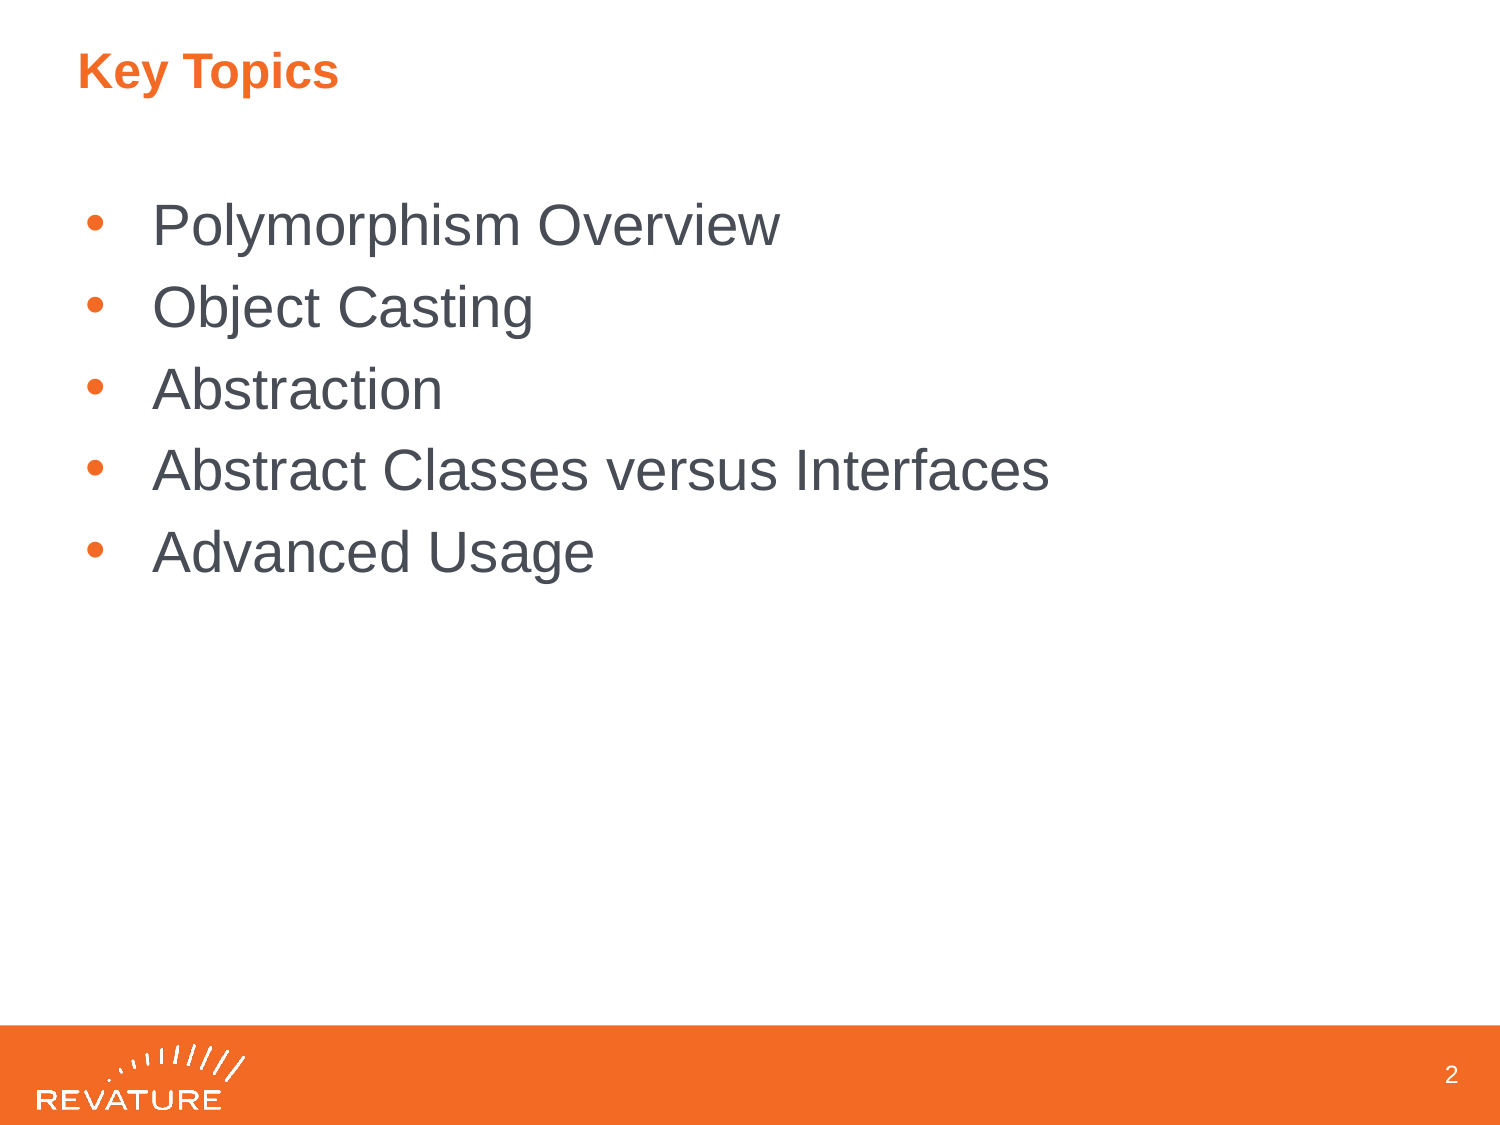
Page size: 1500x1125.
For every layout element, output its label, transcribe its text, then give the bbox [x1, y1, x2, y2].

slide_number 1 [1332, 1043, 1474, 1104]
list Polymorphism Overview Object Casting Abstraction Abstract Classes versus Interfaces Advanced Usage [62, 179, 1438, 986]
picture [37, 1044, 245, 1110]
title Key Topics [62, 0, 1438, 138]
